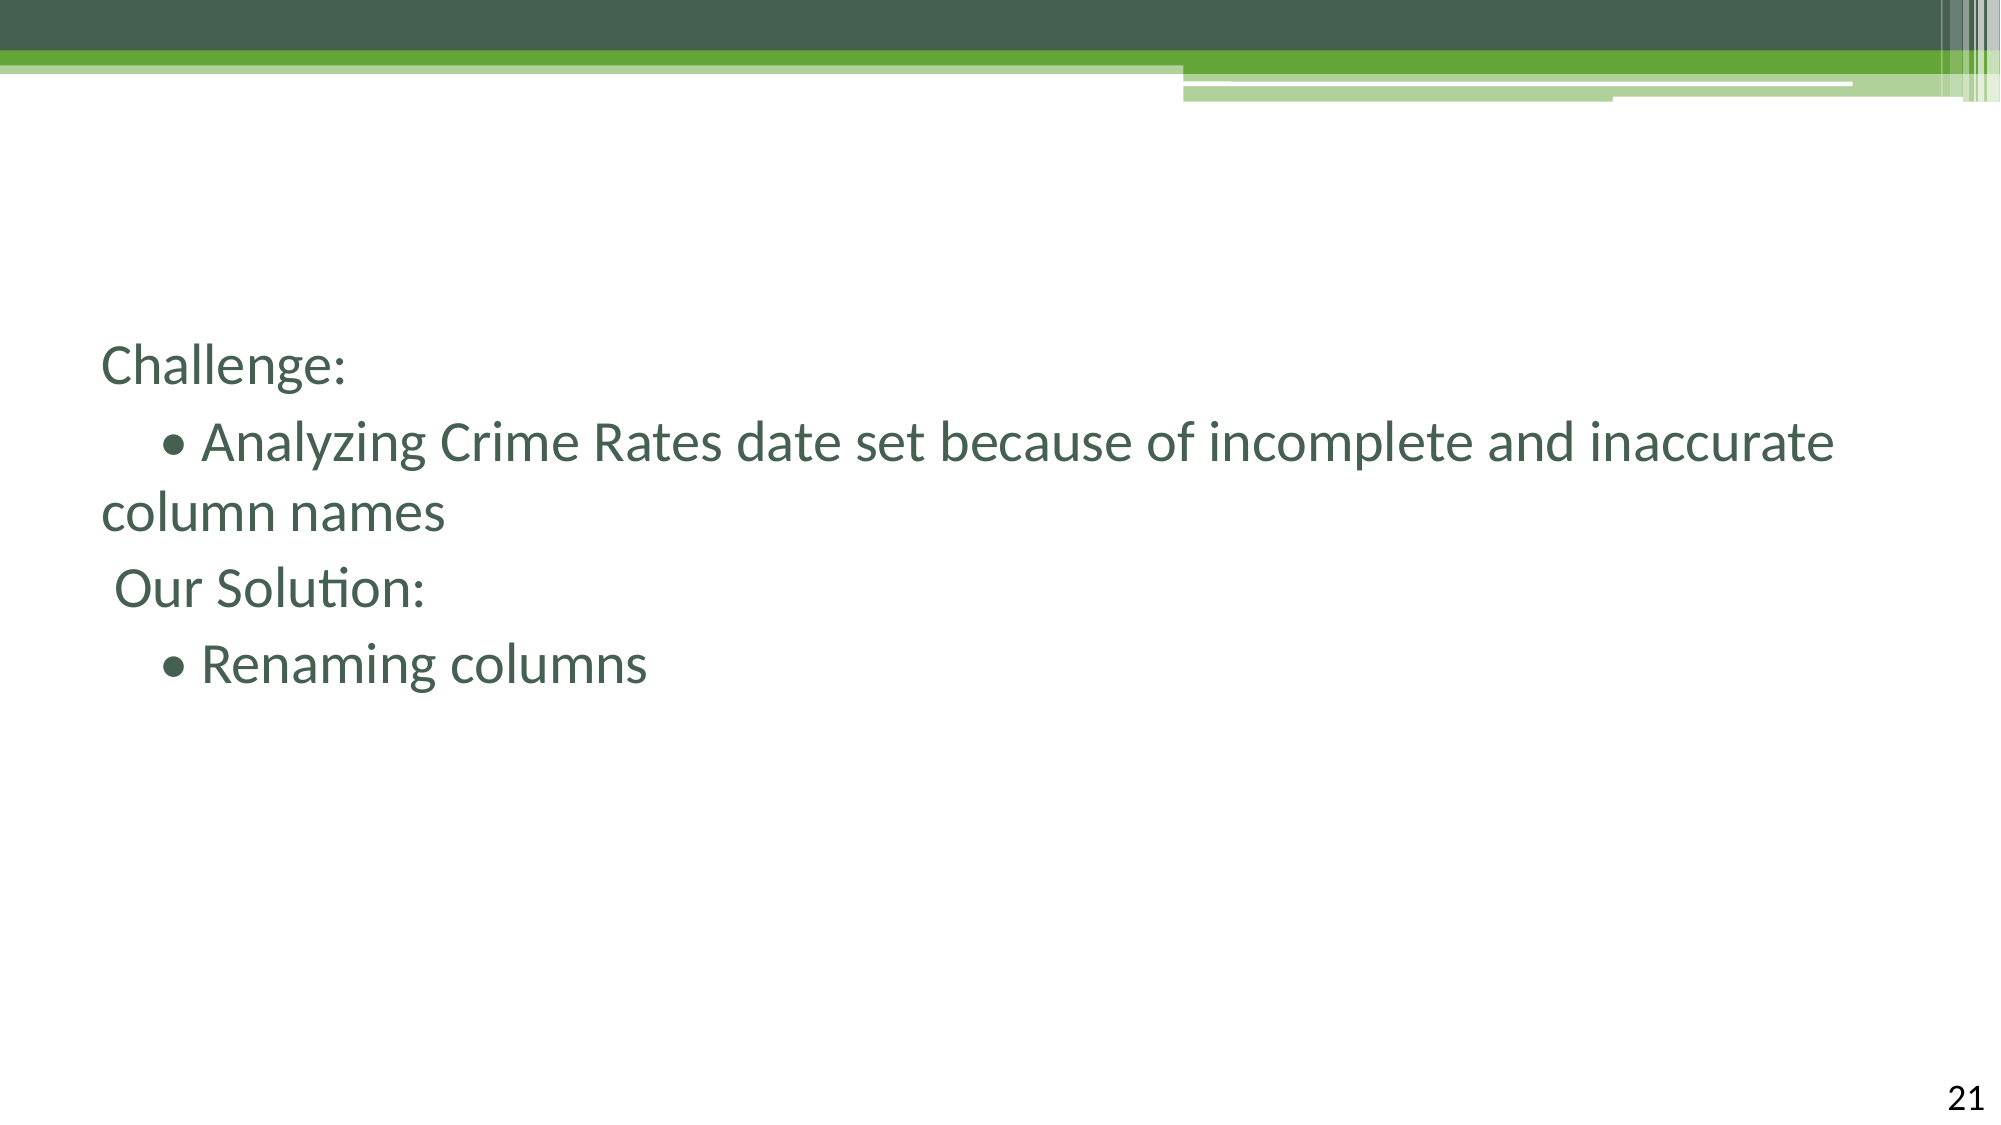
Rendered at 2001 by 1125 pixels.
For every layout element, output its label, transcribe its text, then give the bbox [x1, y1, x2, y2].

text_box Challenge: • Analyzing Crime Rates date set because of incomplete and inaccurate column names Our Solution: • Renaming columns [68, 319, 1933, 920]
slide_number 21 [1833, 1065, 2000, 1125]
